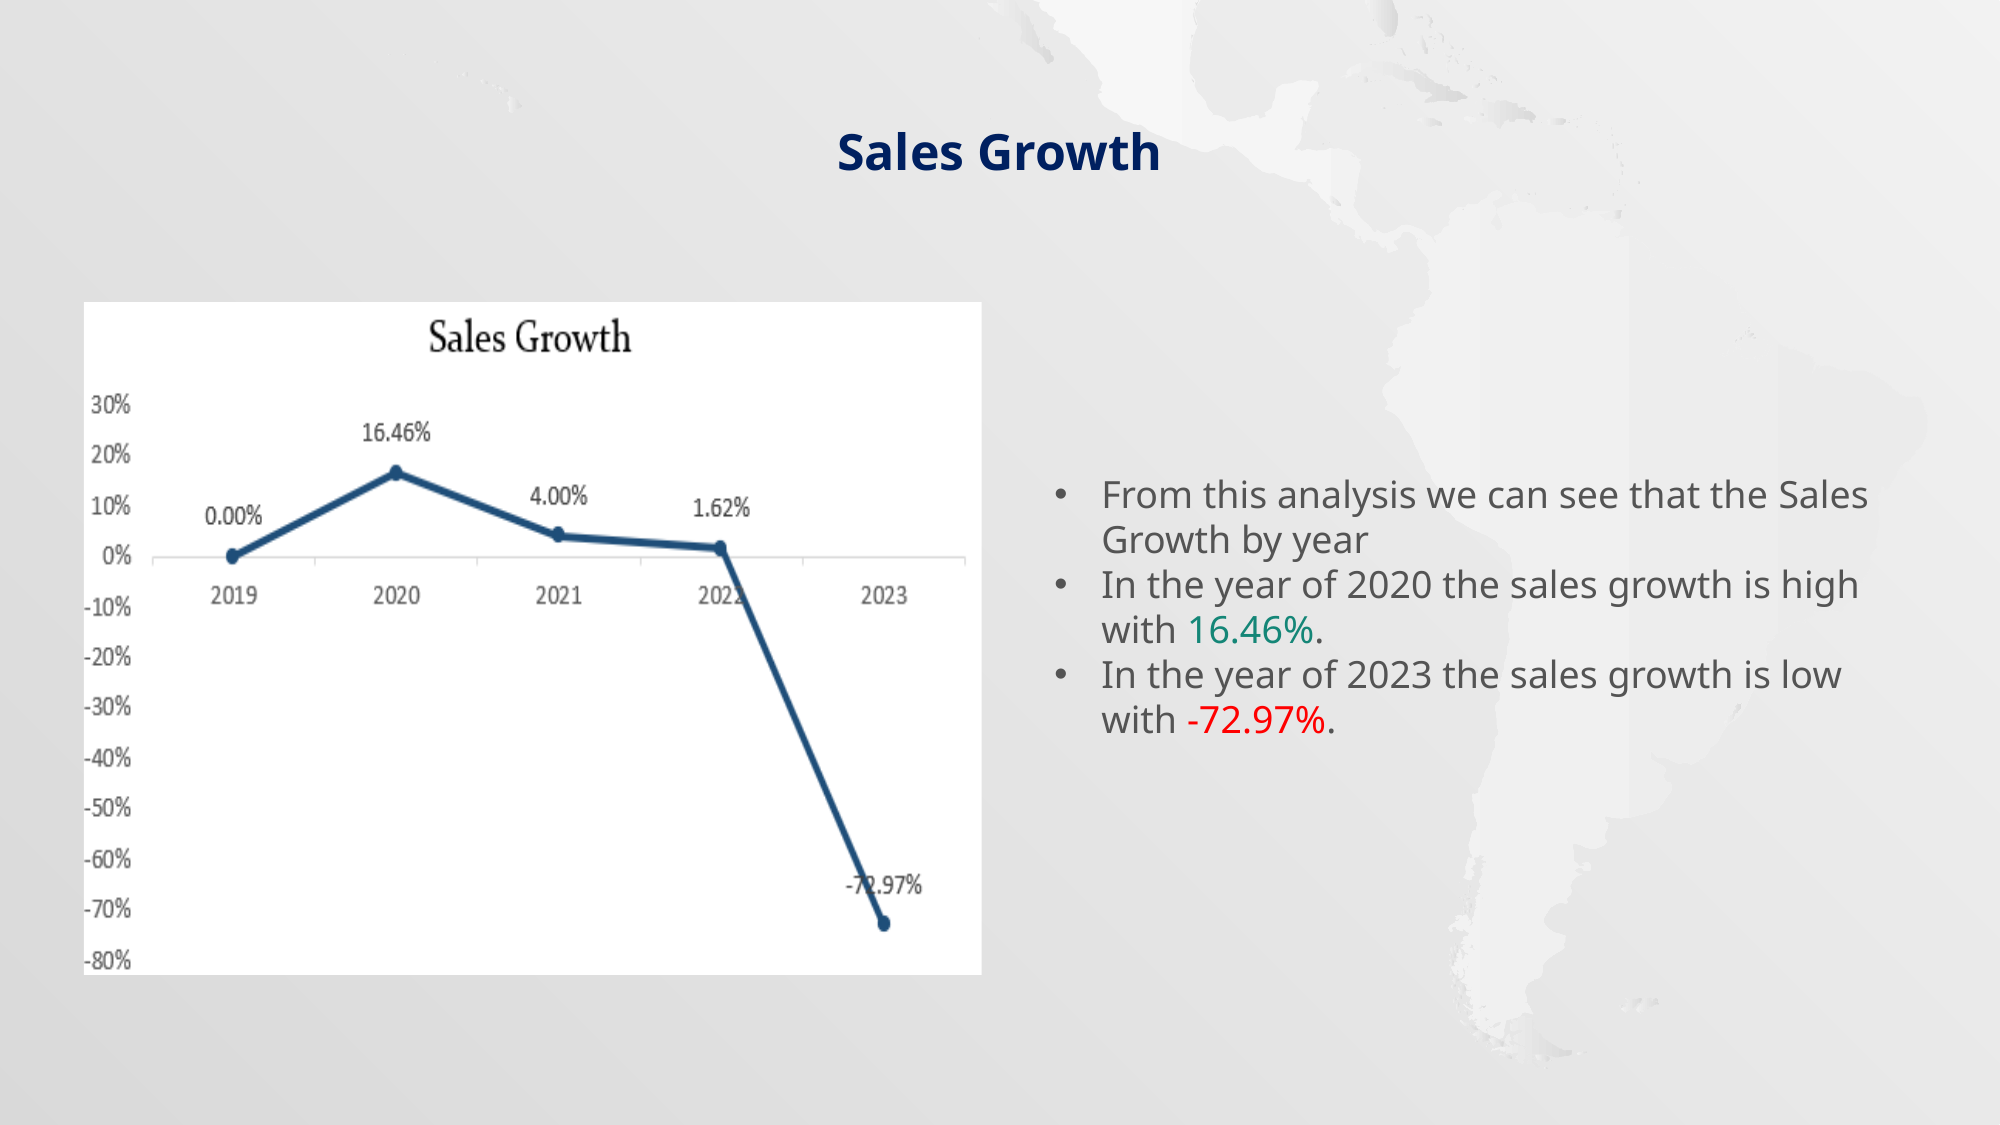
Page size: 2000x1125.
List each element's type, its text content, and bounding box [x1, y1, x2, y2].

text_box Sales Growth [161, 120, 1839, 189]
picture [83, 302, 982, 975]
text_box From this analysis we can see that the Sales Growth by year In the year of 2020 the sales growth is high with 16.46%. In the year of 2023 the sales growth is low with -72.97%. [1039, 373, 1916, 794]
